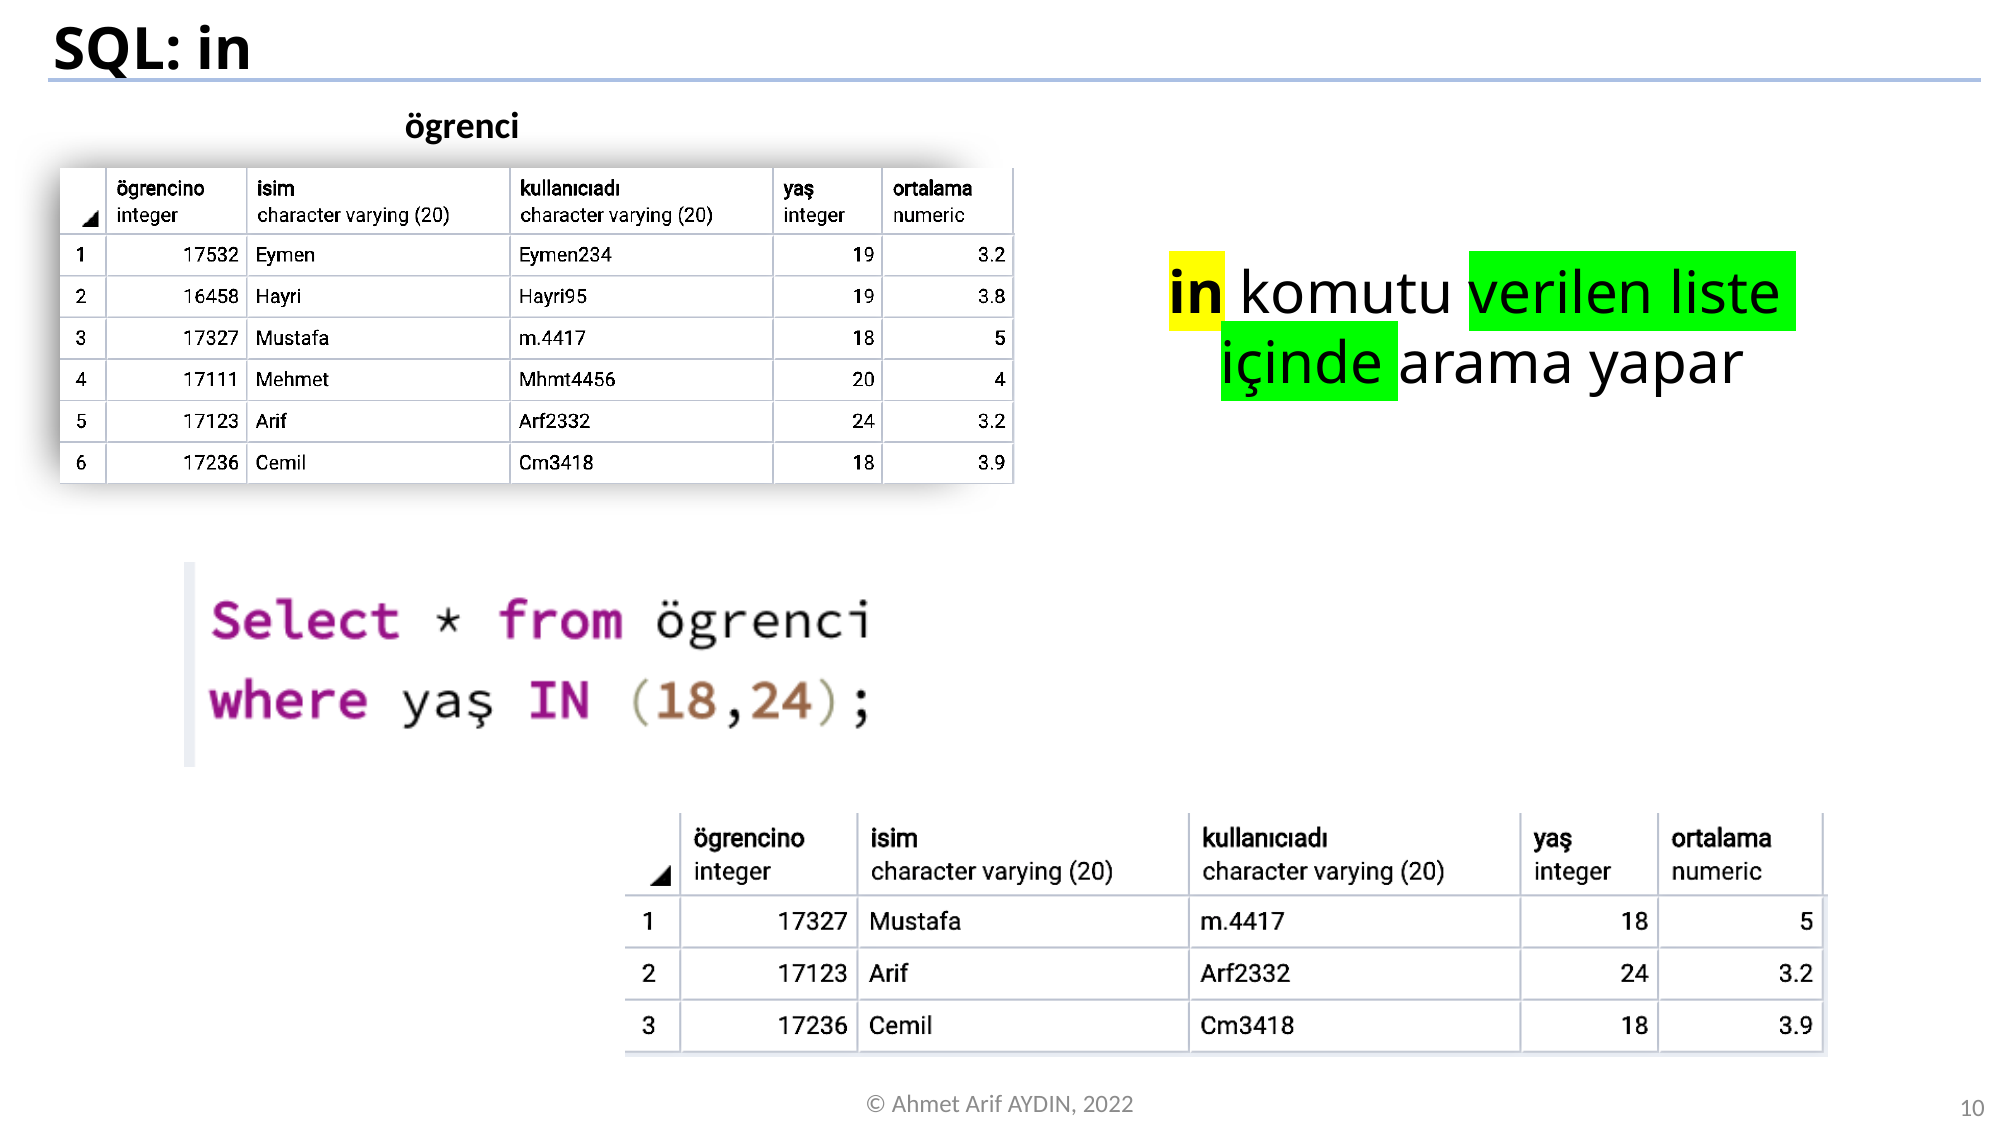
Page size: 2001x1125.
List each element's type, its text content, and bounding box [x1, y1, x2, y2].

text_box SQL: in [38, 6, 1808, 96]
picture [625, 812, 1828, 1057]
picture [60, 168, 1015, 484]
picture [184, 562, 917, 767]
text_box ögrenci [390, 93, 581, 154]
text_box in komutu verilen liste içinde arama yapar [1153, 247, 1811, 403]
slide_number 10 [1550, 1087, 2000, 1125]
footer © Ahmet Arif AYDIN, 2022 [662, 1083, 1338, 1122]
